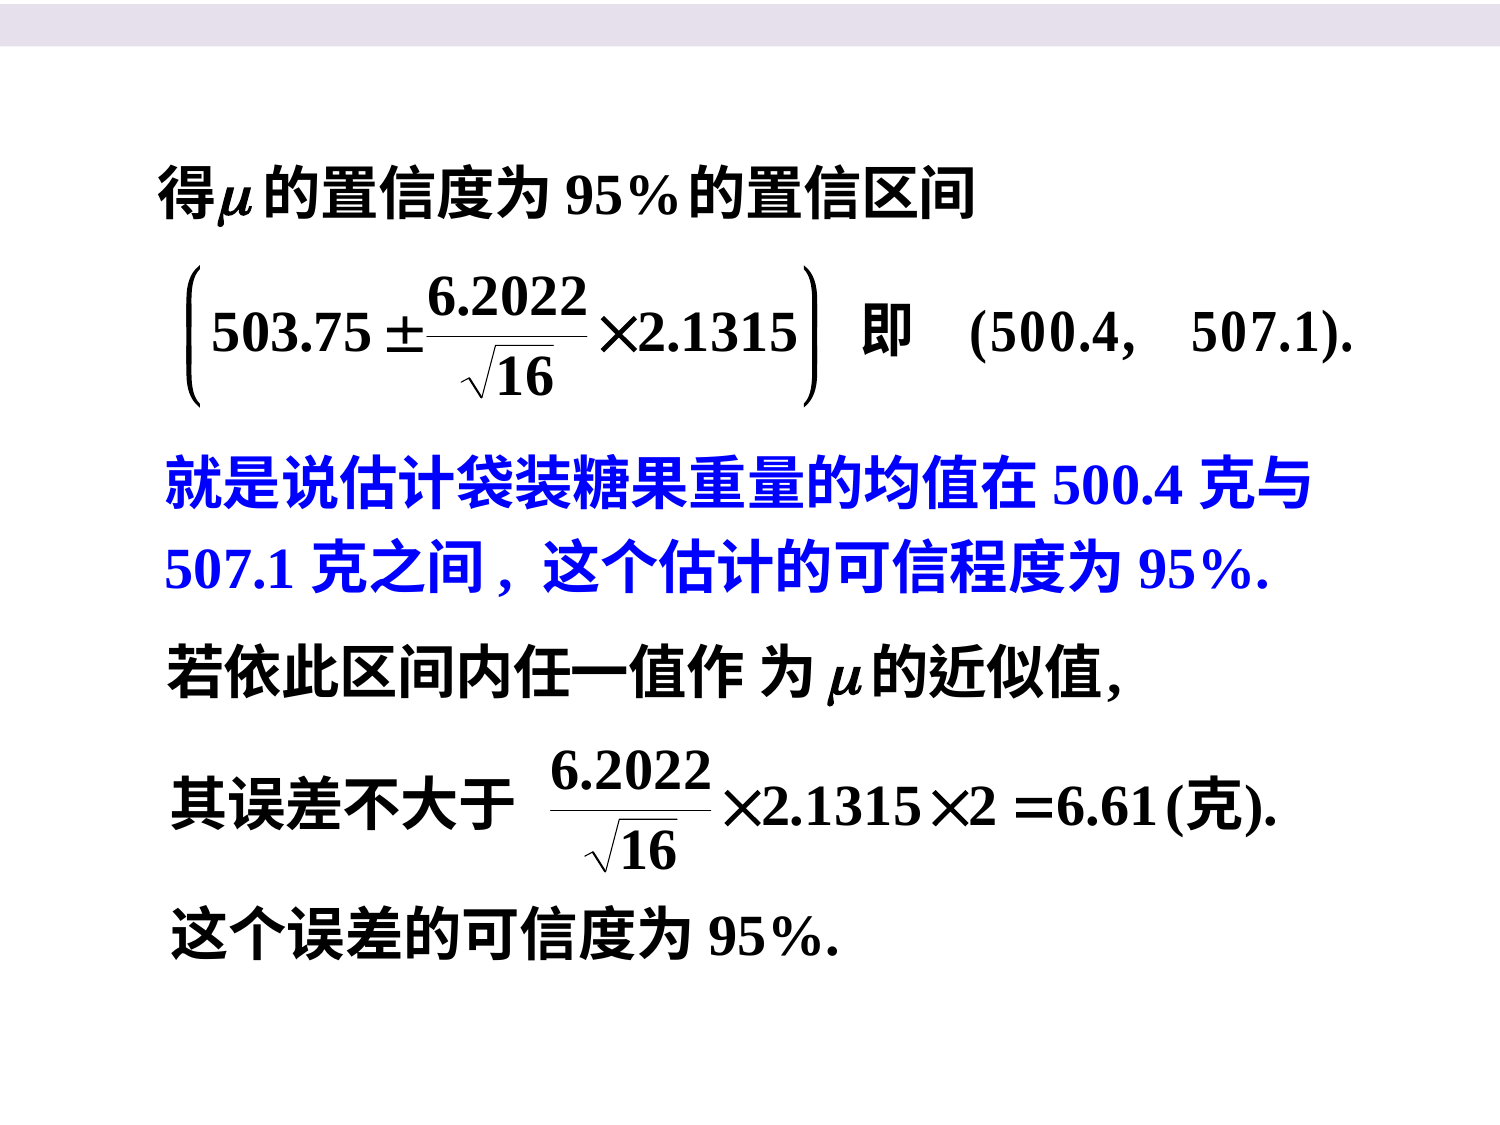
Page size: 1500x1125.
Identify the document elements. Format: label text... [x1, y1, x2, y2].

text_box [180, 261, 827, 412]
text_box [155, 159, 1042, 234]
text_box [164, 639, 1199, 713]
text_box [862, 299, 1357, 369]
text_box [167, 737, 1323, 878]
text_box 这个误差的可信度为95%. [155, 889, 906, 975]
text_box 就是说估计袋装糖果重量的均值在500.4克与507.1克之间, 这个估计的可信程度为95%. [150, 424, 1375, 608]
